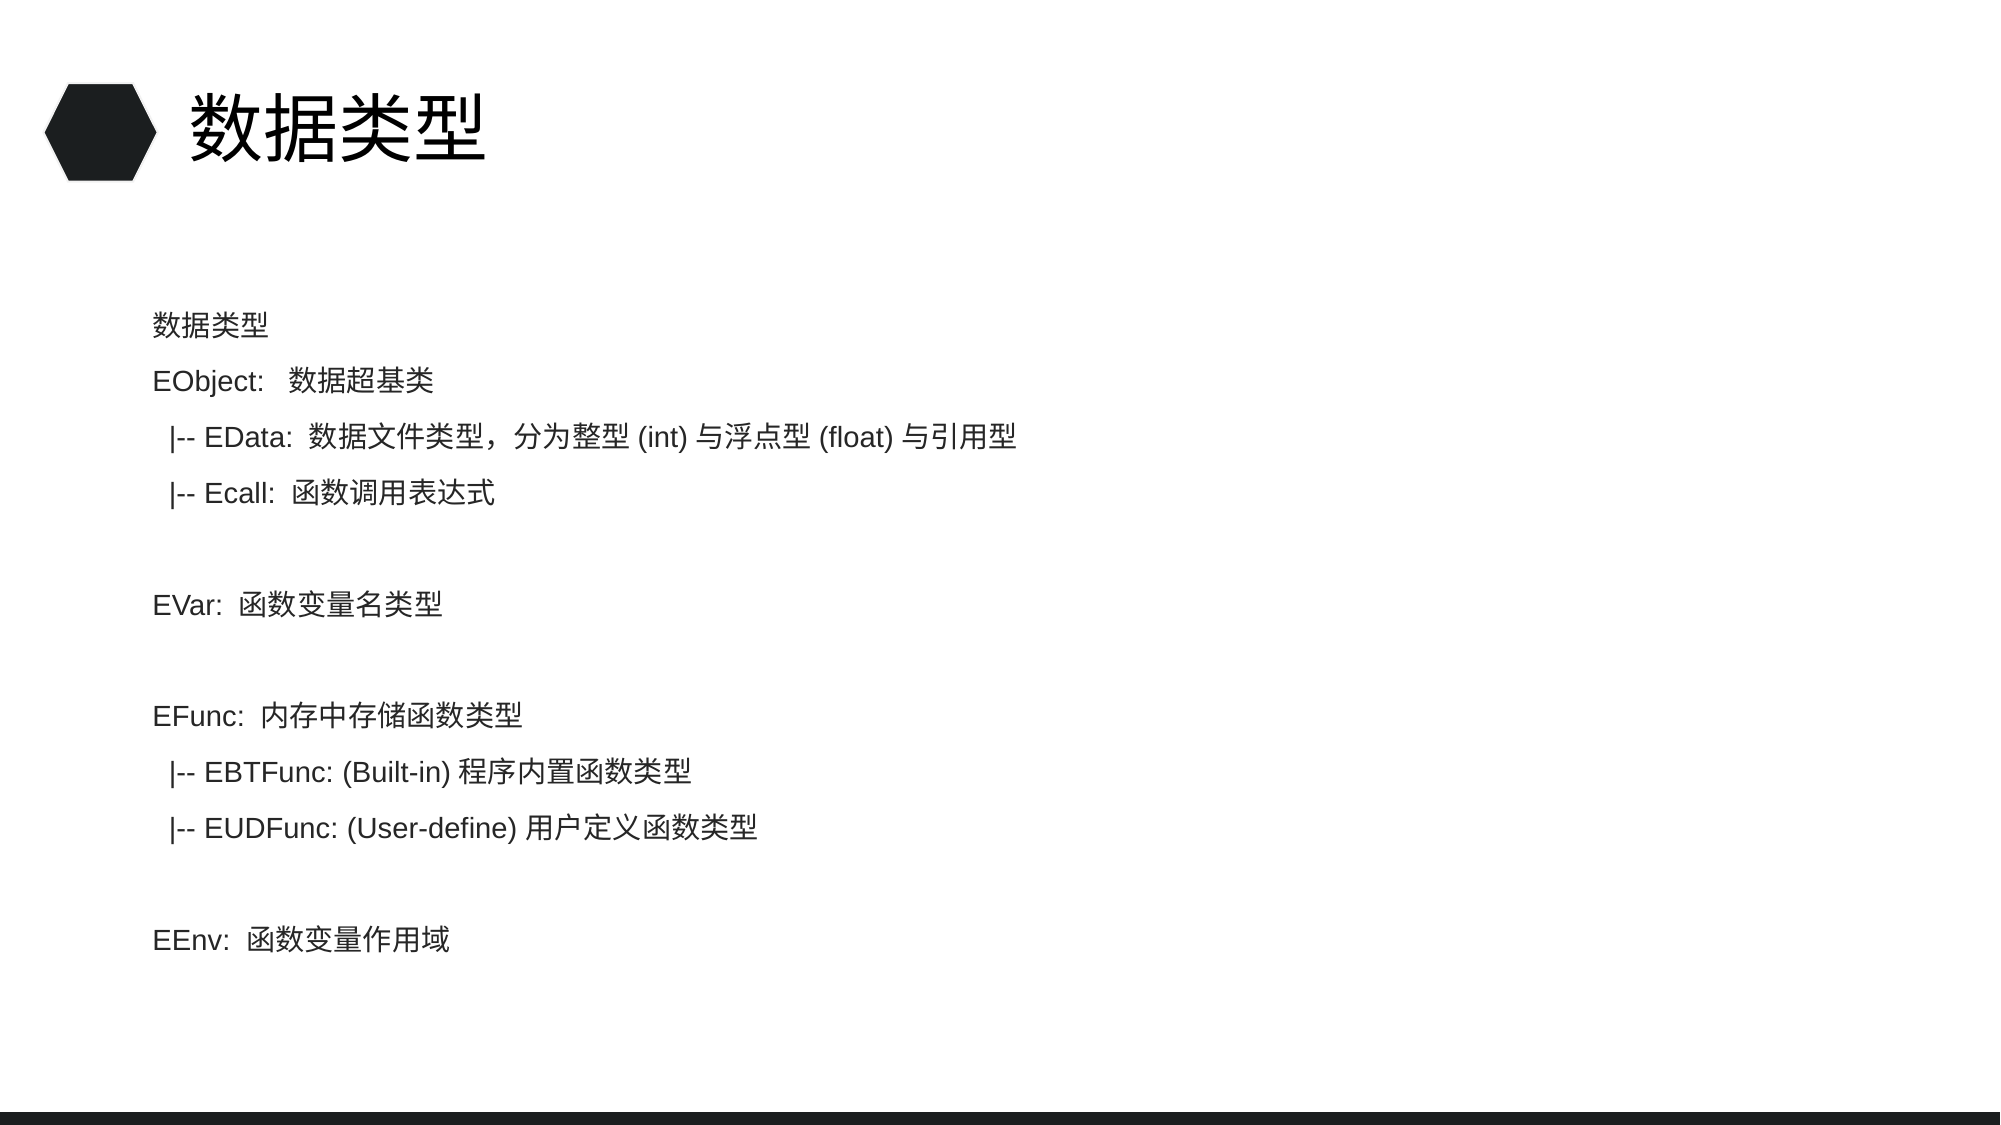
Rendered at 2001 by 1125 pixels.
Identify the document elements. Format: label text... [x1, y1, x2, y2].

title 数据类型 [173, 82, 1900, 182]
list 数据类型 EObject: 数据超基类 |-- EData: 数据文件类型，分为整型(int)与浮点型(float)与引用型 |-- Ecall: 函数调用表达式 EVar: 函数变量名类型 EFunc: 内存中存储函数类型 |-- EBTFunc: (Built-in)程序内置函数类型 |-- EUDFunc: (User-define)用户定义函数类型 EEnv: 函数变量作用域 [137, 299, 1863, 1014]
